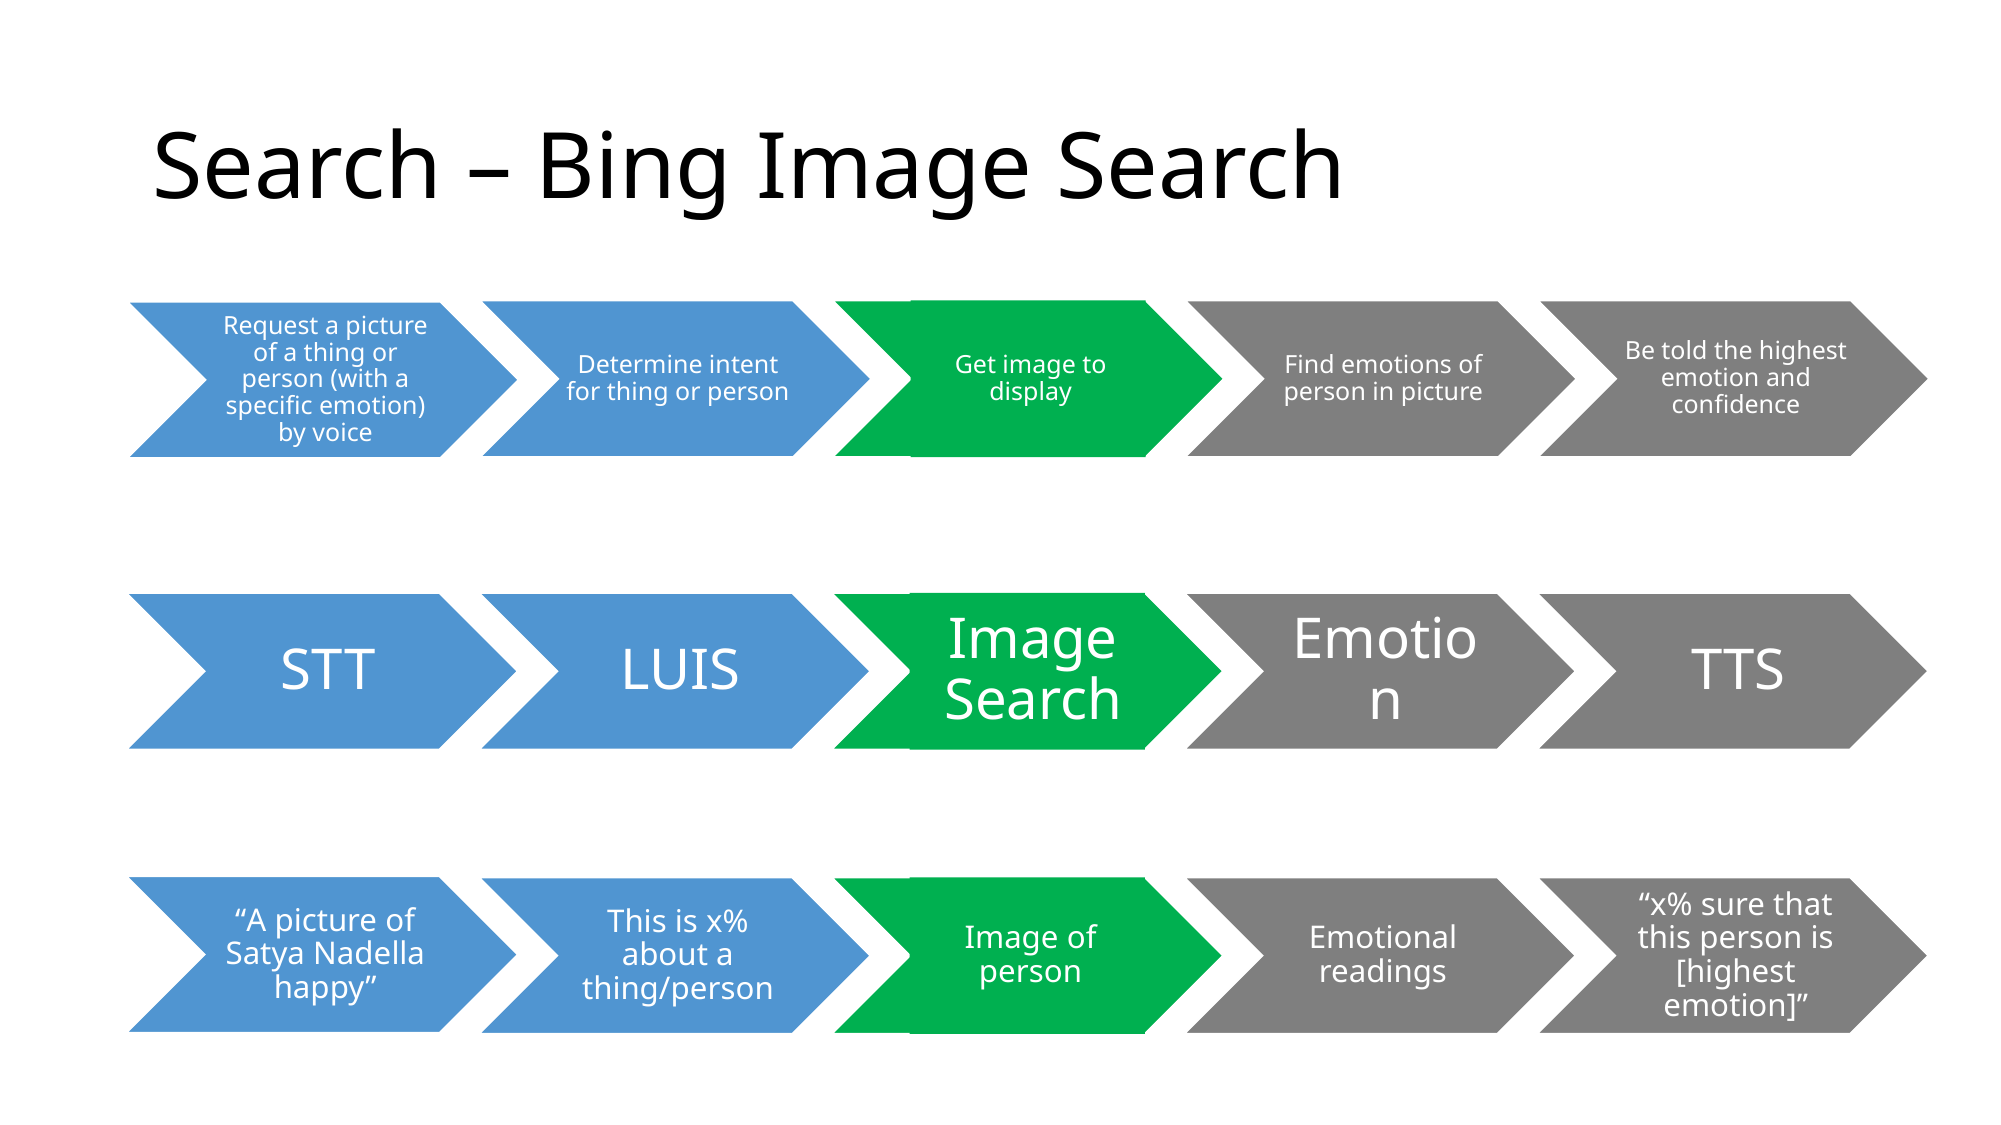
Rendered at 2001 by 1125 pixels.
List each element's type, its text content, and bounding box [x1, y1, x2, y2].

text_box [1184, 300, 1537, 458]
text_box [831, 592, 1183, 750]
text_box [1536, 877, 1929, 1034]
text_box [1537, 300, 1930, 458]
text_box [478, 592, 831, 750]
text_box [126, 876, 518, 1033]
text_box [832, 300, 1184, 458]
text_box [1536, 592, 1929, 750]
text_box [1183, 877, 1536, 1034]
title Search – Bing Image Search [137, 59, 1863, 278]
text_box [1183, 592, 1536, 750]
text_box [126, 592, 478, 750]
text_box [126, 301, 519, 459]
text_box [479, 300, 832, 458]
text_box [478, 877, 831, 1034]
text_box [831, 877, 1183, 1034]
